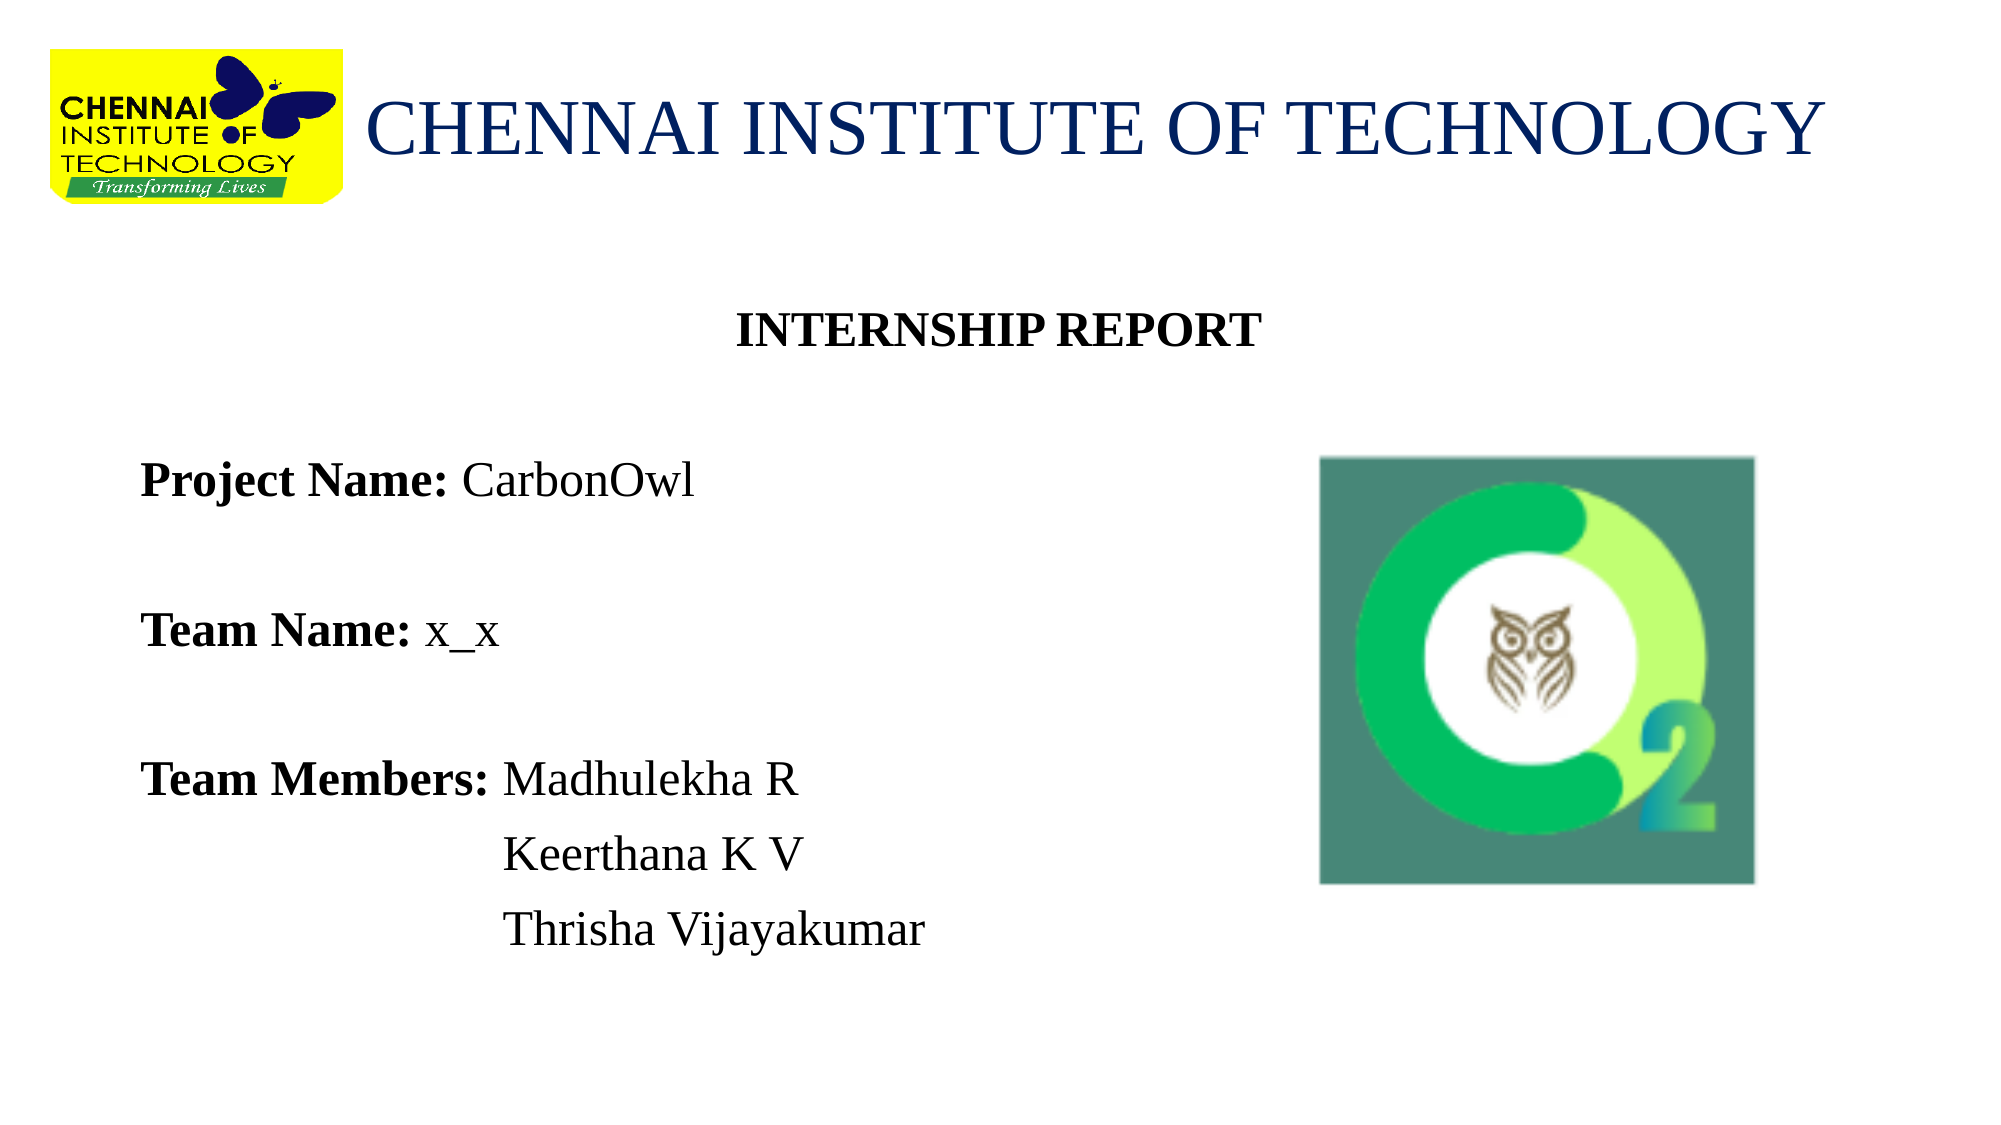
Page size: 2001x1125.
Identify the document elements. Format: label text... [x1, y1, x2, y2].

picture [1255, 414, 1818, 948]
subtitle INTERNSHIP REPORT Project Name: CarbonOwl Team Name: x_x Team Members: Madhulekha R Keerthana K V Thrisha Vijayakumar [125, 296, 1873, 1039]
picture [49, 49, 347, 207]
title CHENNAI INSTITUTE OF TECHNOLOGY [346, 0, 1847, 179]
